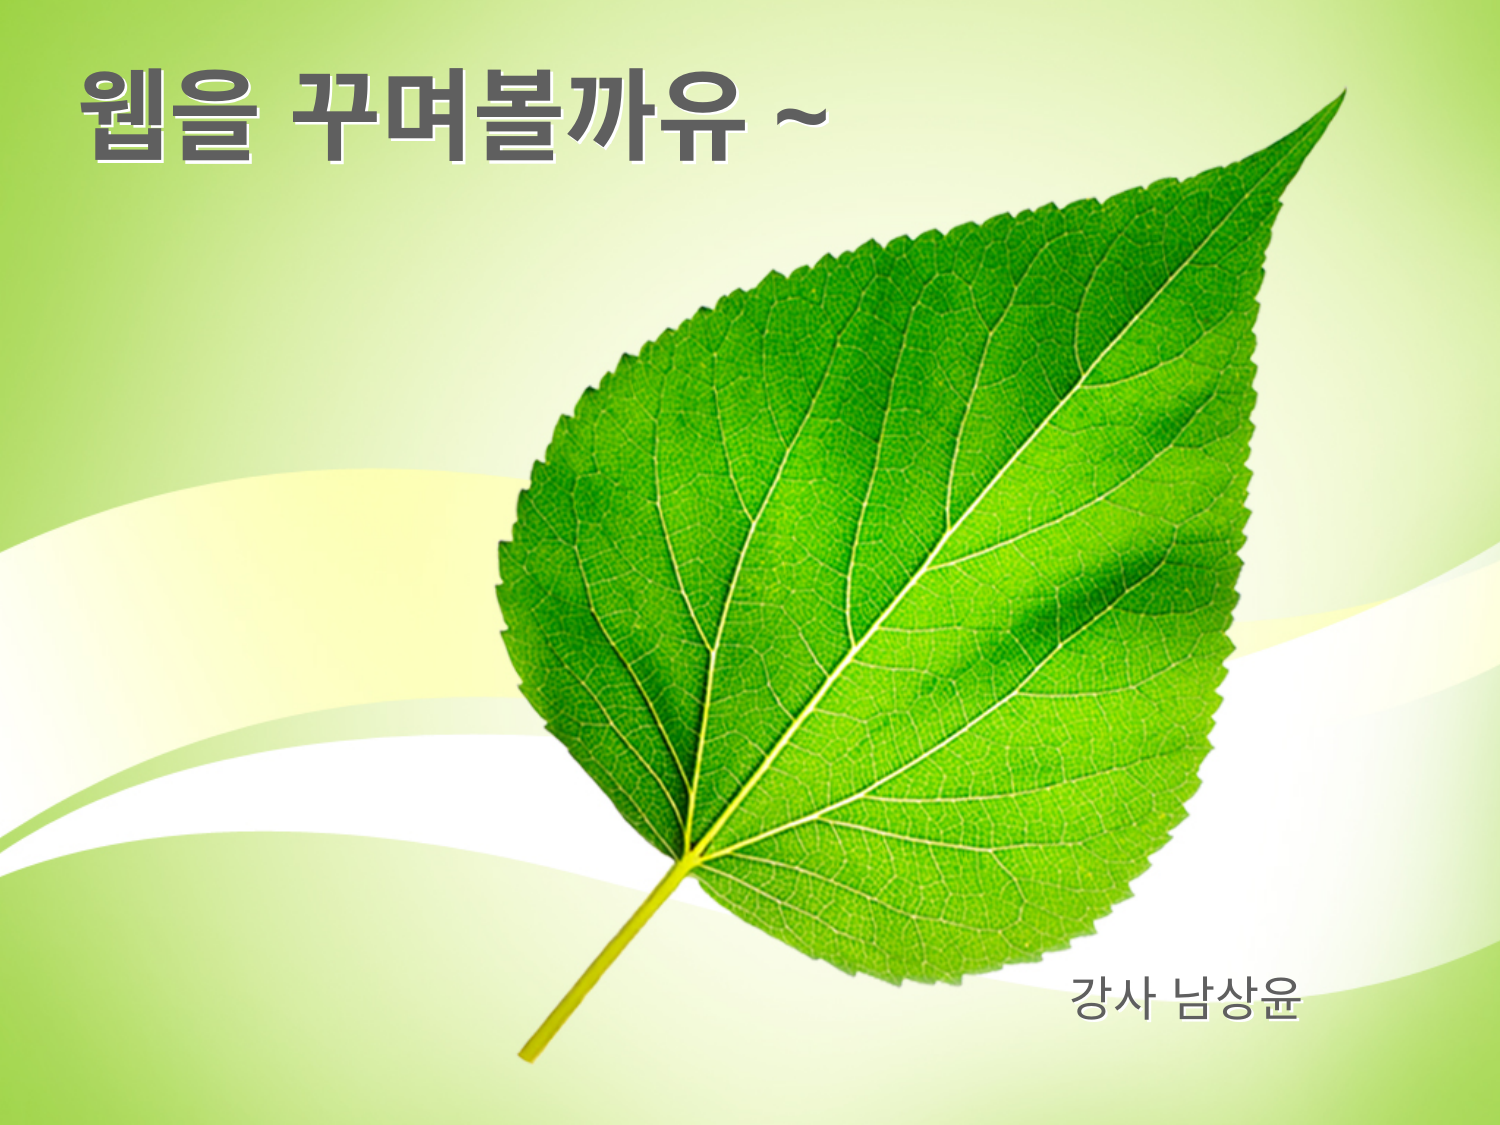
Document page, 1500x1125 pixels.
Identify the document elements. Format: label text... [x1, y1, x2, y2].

picture [0, 0, 1500, 1125]
title 웹을 꾸며볼까유~ [62, 44, 1110, 182]
subtitle 강사 남상윤 [1054, 960, 1437, 1049]
